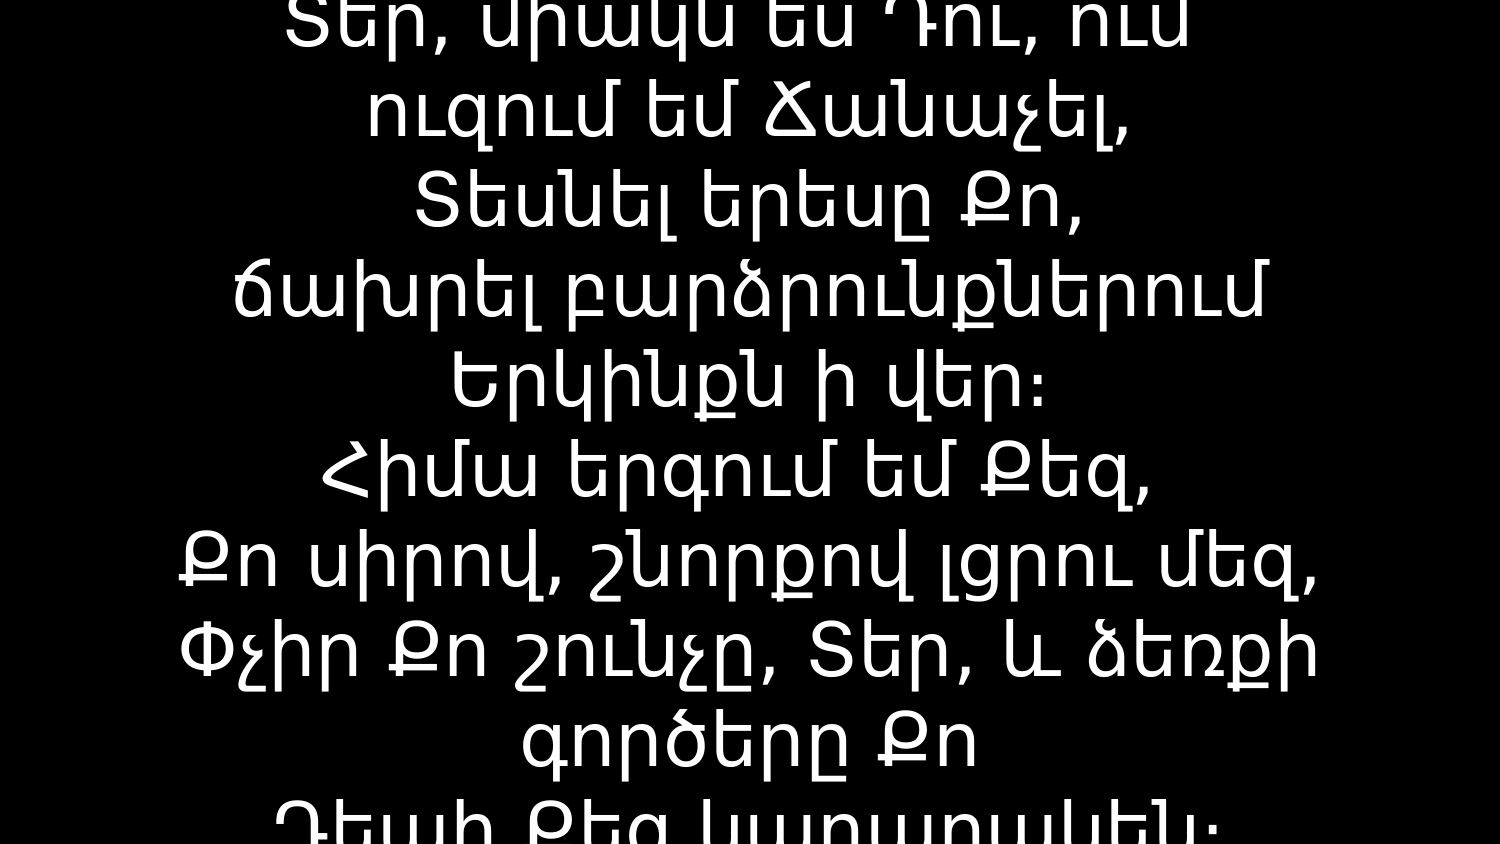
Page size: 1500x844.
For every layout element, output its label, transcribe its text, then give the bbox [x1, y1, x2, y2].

title Տեր, միակն ես Դու, ում ուզում եմ Ճանաչել, Տեսնել երեսը Քո, ճախրել բարձրունքներում Երկինքն ի վեր։ Հիմա երգում եմ Քեզ, Քո սիրով, շնորքով լցրու մեզ, Փչիր Քո շունչը, Տեր, և ձեռքի գործերը Քո Դեպի Քեզ կաղաղակեն։ [0, 0, 1500, 844]
